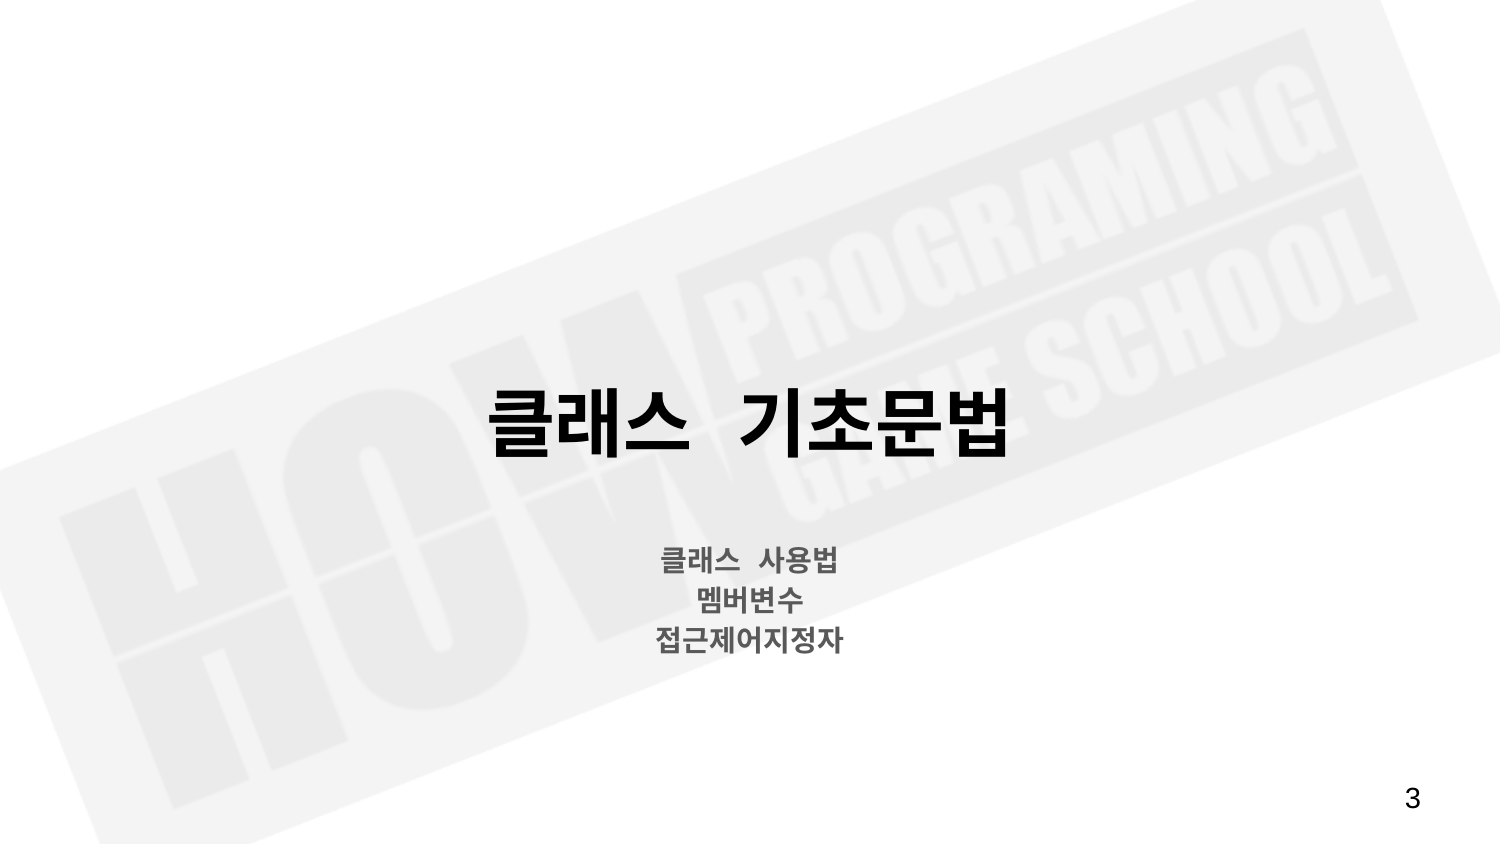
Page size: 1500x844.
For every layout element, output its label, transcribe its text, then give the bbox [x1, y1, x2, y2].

title 클래스 기초문법 [51, 352, 1449, 491]
title 클래스 사용법 멤버변수 접근제어지정자 [51, 528, 1449, 667]
slide_number ‹#› [1389, 764, 1480, 830]
